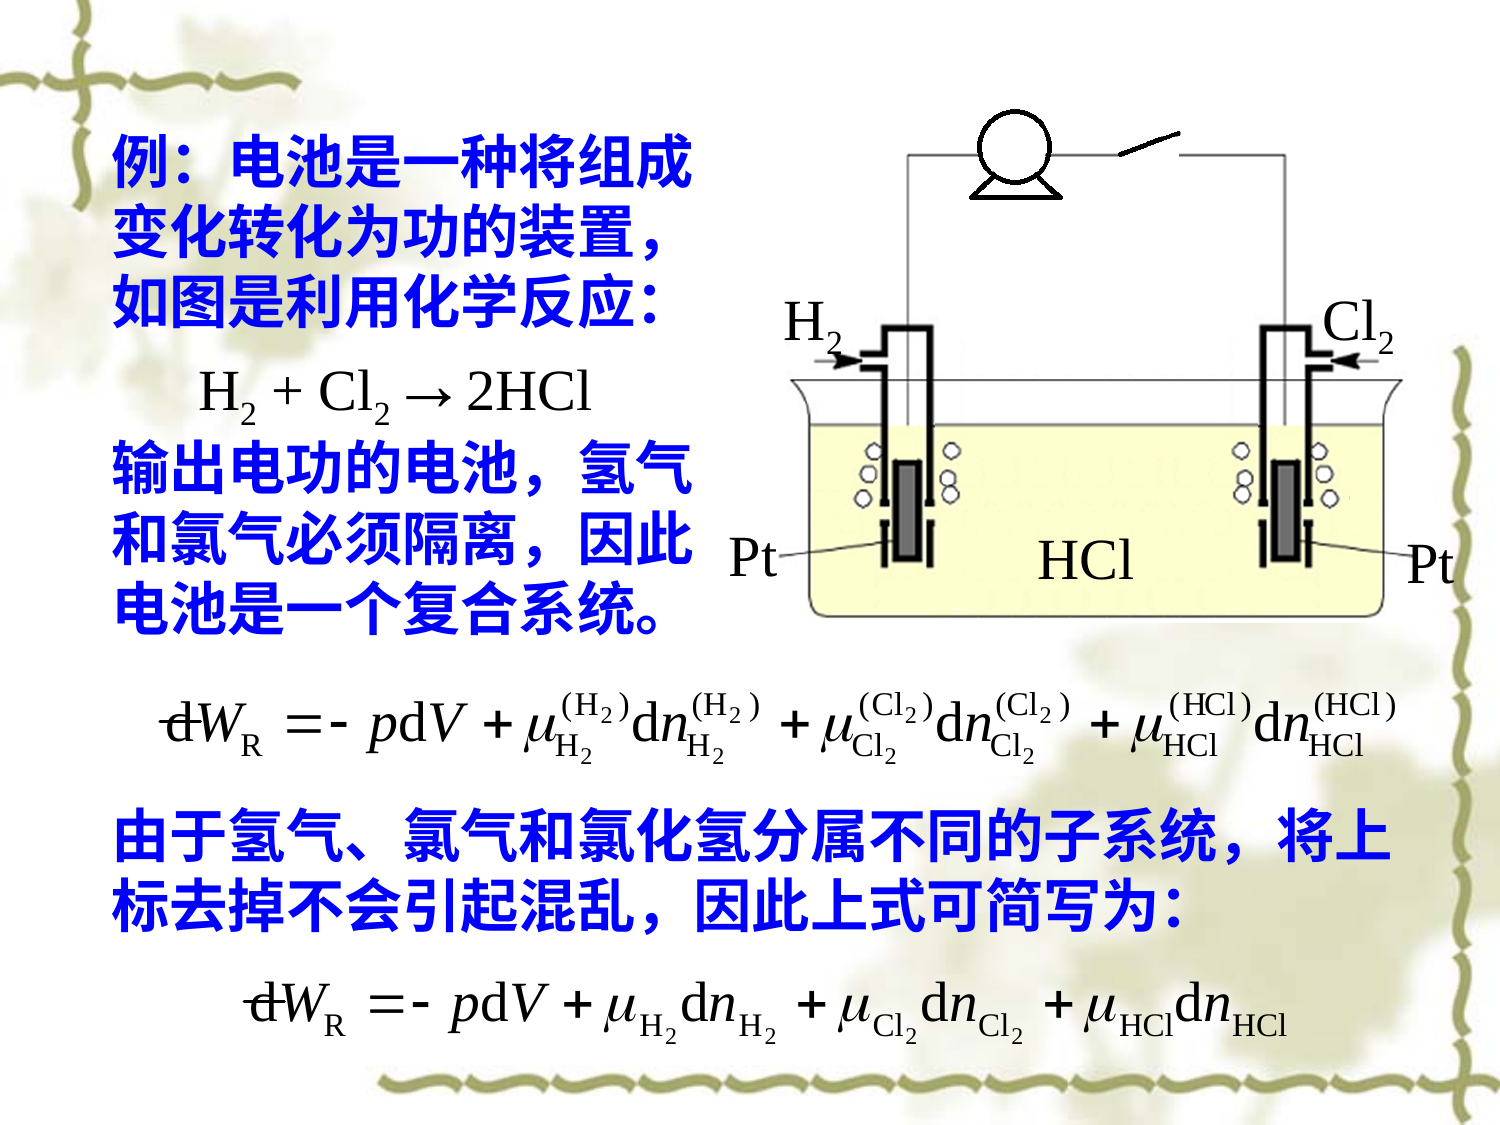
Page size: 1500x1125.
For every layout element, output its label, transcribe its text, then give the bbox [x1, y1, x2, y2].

text_box 由于氢气、氯气和氯化氢分属不同的子系统，将上标去掉不会引起混乱，因此上式可简写为： [96, 791, 1463, 947]
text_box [234, 964, 1299, 1055]
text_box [713, 102, 1483, 624]
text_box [149, 679, 1409, 776]
picture [0, 0, 1500, 1125]
text_box 例：电池是一种将组成变化转化为功的装置，如图是利用化学反应： H2 + Cl2→2HCl 输出电功的电池，氢气和氯气必须隔离，因此电池是一个复合系统。 [96, 118, 741, 649]
